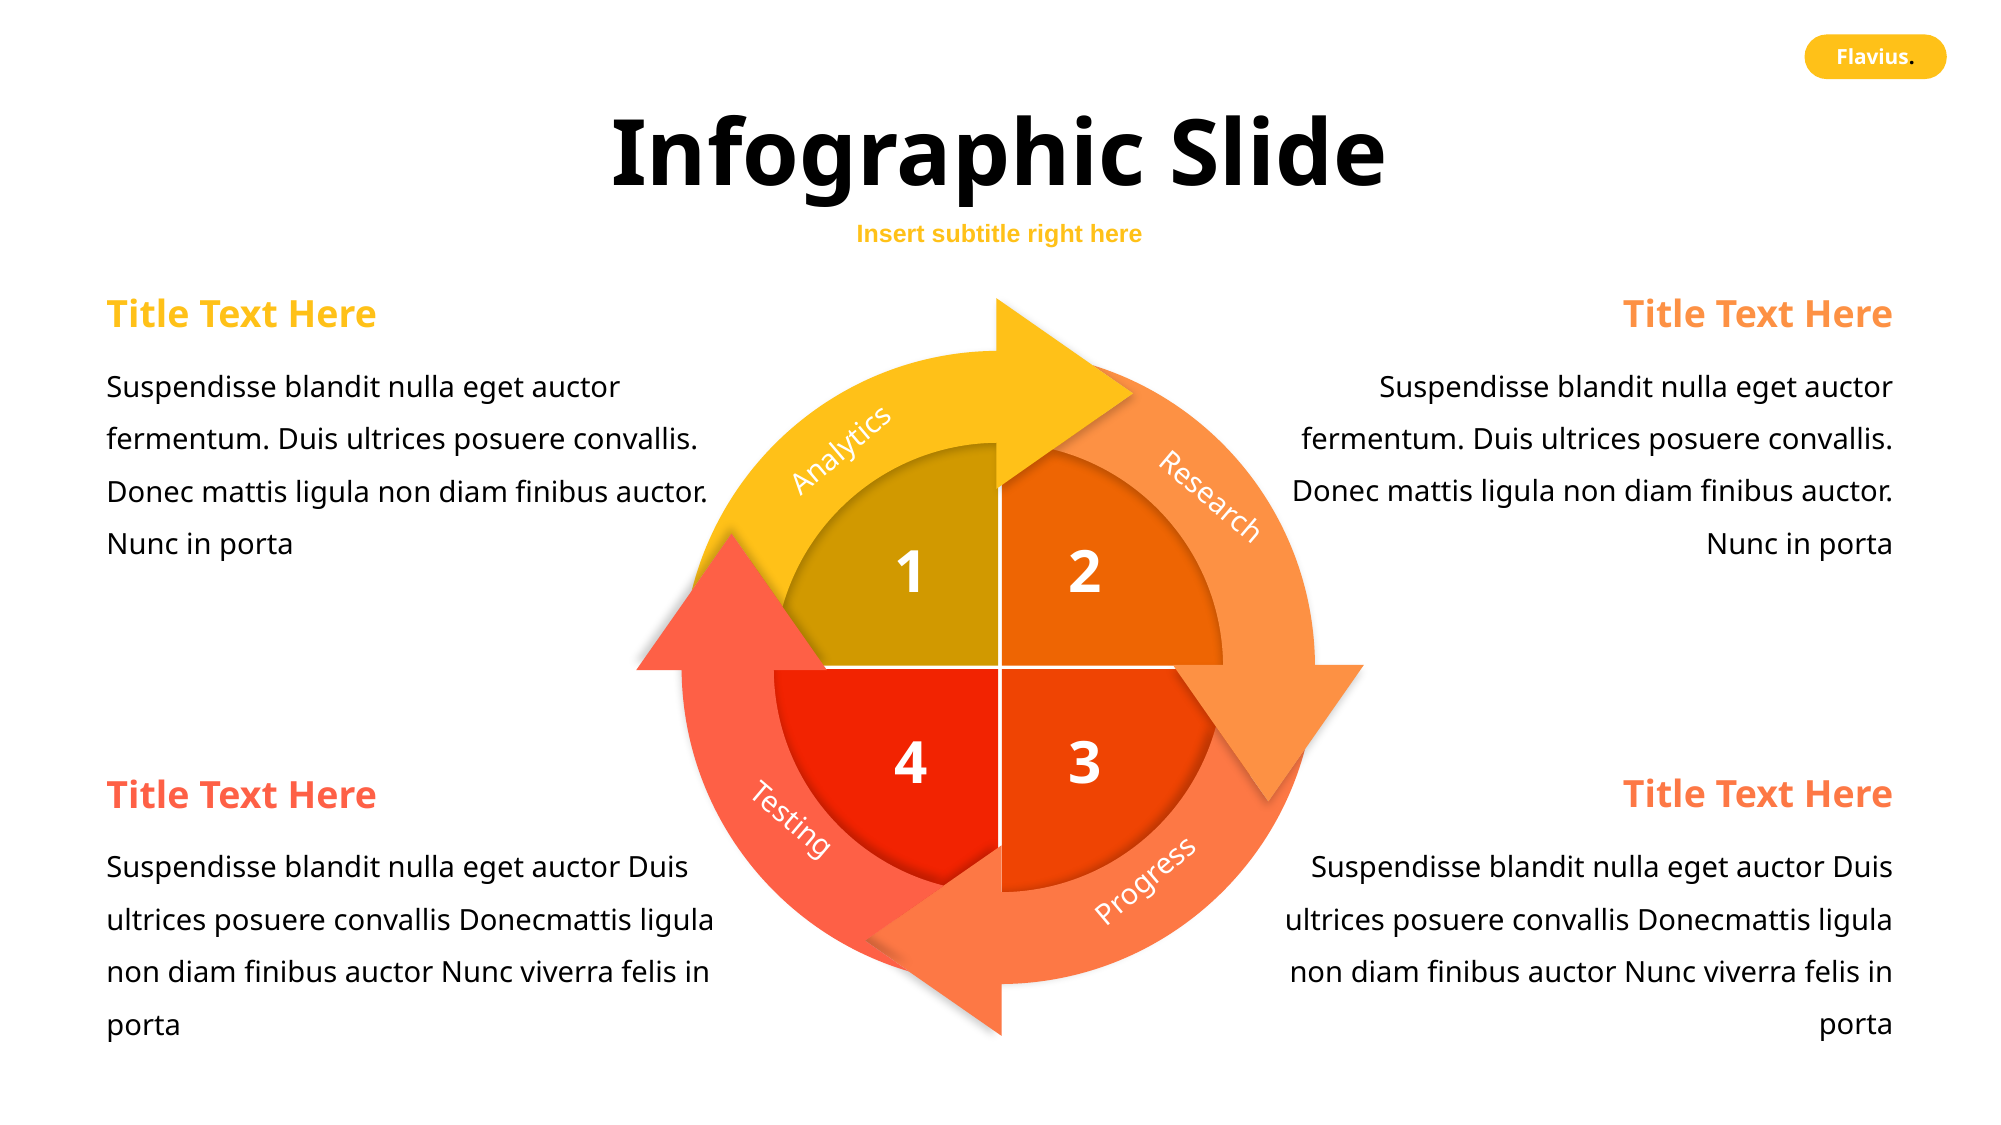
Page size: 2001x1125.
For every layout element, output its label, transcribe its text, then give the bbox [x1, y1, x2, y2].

title Infographic Slide [437, 78, 1563, 203]
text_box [636, 298, 1364, 1036]
text_box Title Text Here [91, 282, 456, 343]
text_box Title Text Here [1544, 282, 1909, 343]
text_box Suspendisse blandit nulla eget auctor Duis ultrices posuere convallis Donecmattis ligula non diam finibus auctor Nunc viverra felis in porta [91, 823, 734, 1049]
subtitle Insert subtitle right here [437, 203, 1563, 261]
text_box Suspendisse blandit nulla eget auctor fermentum. Duis ultrices posuere convallis. Donec mattis ligula non diam finibus auctor. Nunc in porta [91, 343, 636, 568]
text_box Suspendisse blandit nulla eget auctor Duis ultrices posuere convallis Donecmattis ligula non diam finibus auctor Nunc viverra felis in porta [1265, 823, 1909, 1048]
text_box Suspendisse blandit nulla eget auctor fermentum. Duis ultrices posuere convallis. Donec mattis ligula non diam finibus auctor. Nunc in porta [1364, 343, 1909, 568]
text_box Title Text Here [1544, 762, 1909, 823]
text_box Title Text Here [91, 763, 456, 823]
